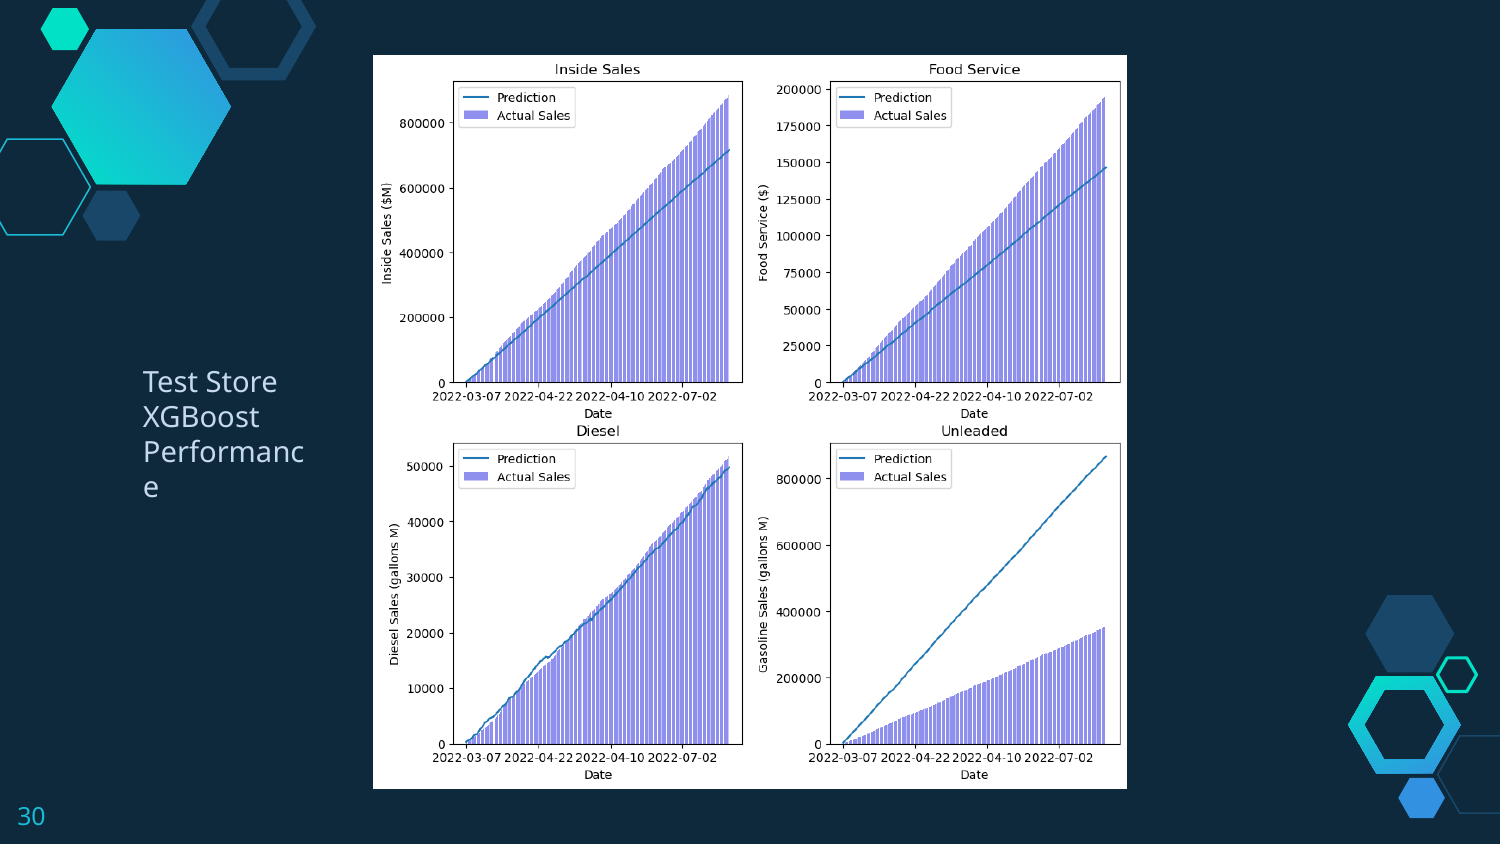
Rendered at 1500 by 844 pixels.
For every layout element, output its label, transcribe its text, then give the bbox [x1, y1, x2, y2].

text_box Test Store XGBoost Performance [127, 348, 332, 431]
slide_number ‹#› [2, 785, 93, 844]
picture [372, 55, 1128, 789]
